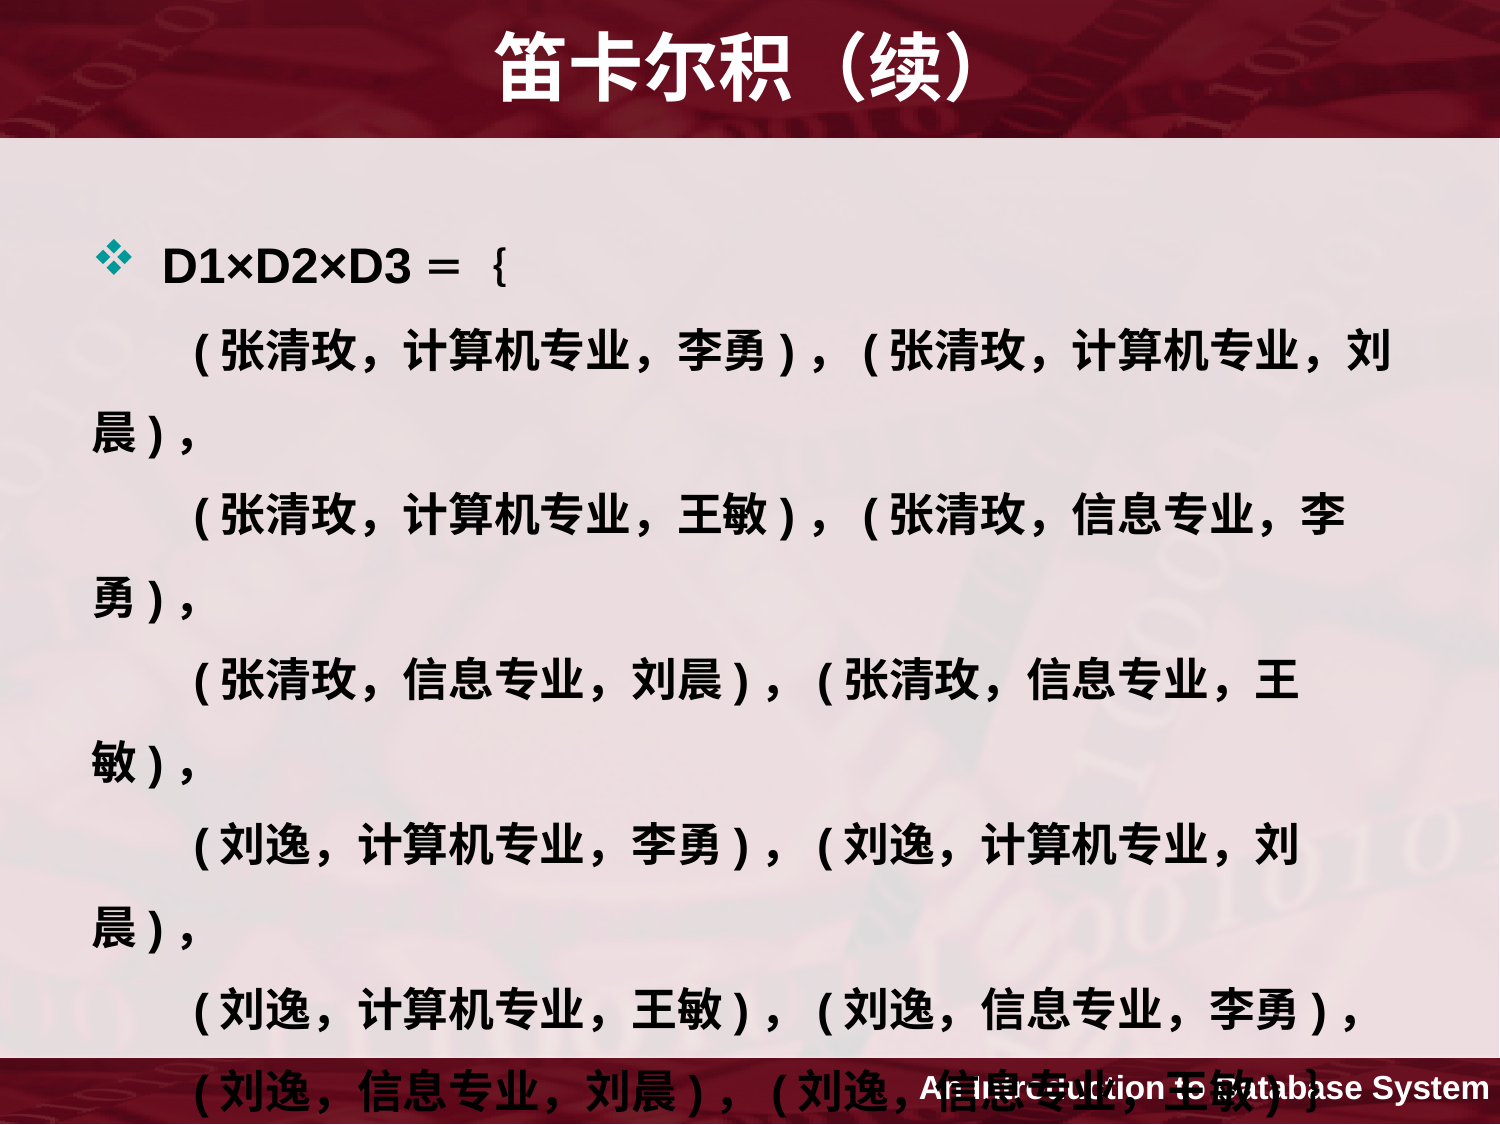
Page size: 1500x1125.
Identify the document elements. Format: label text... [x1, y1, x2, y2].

picture [0, 0, 1500, 1124]
title 笛卡尔积（续） [149, 18, 1363, 112]
text_box D1×D2×D3＝｛ (张清玫，计算机专业，李勇)，(张清玫，计算机专业，刘晨)， (张清玫，计算机专业，王敏)，(张清玫，信息专业，李勇)， (张清玫，信息专业，刘晨)，(张清玫，信息专业，王敏)， (刘逸，计算机专业，李勇)，(刘逸，计算机专业，刘晨)， (刘逸，计算机专业，王敏)，(刘逸，信息专业，李勇)， (刘逸，信息专业，刘晨)，(刘逸，信息专业，王敏) ｝ 基数为2×2×3＝12 [76, 196, 1424, 1125]
